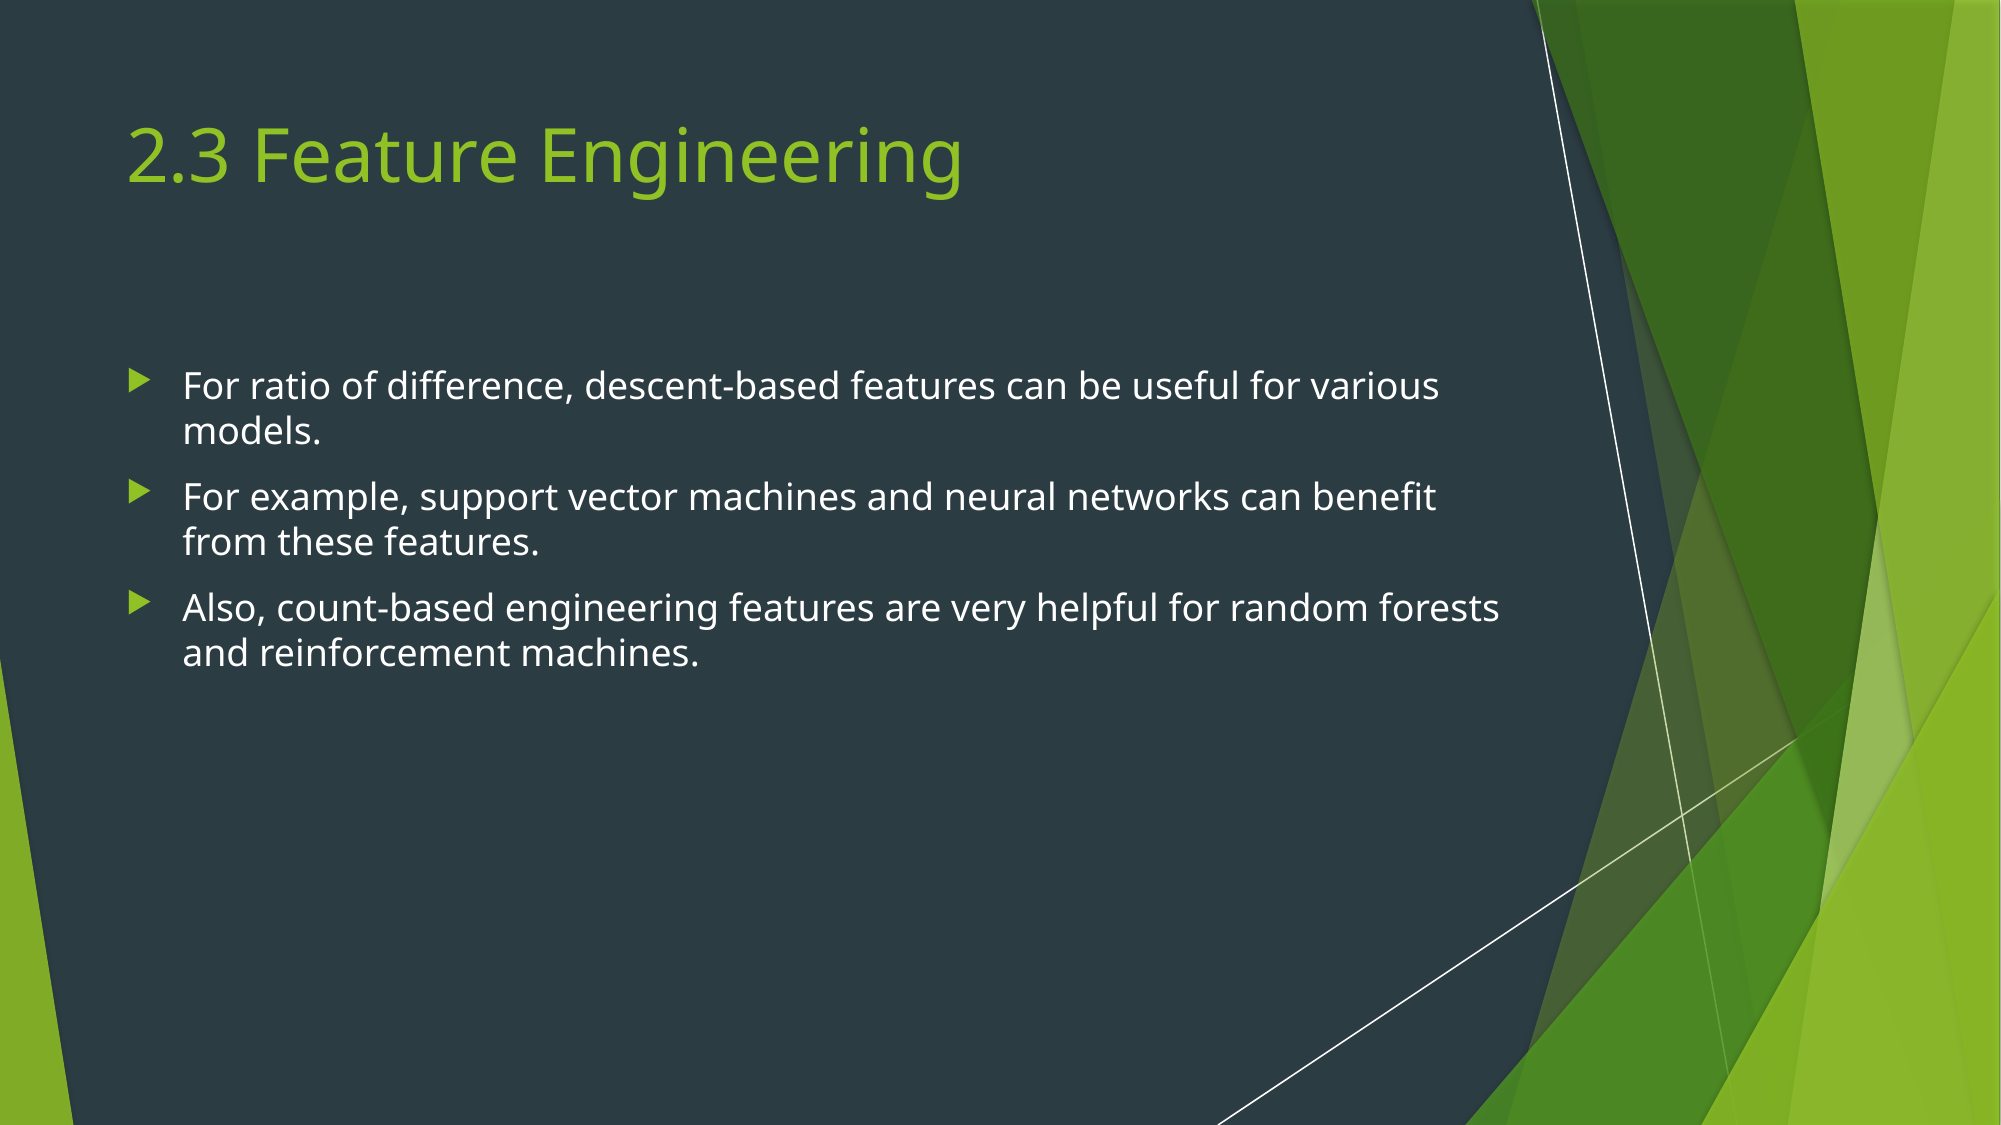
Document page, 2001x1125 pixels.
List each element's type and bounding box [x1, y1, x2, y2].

text_box [0, 0, 2000, 1125]
